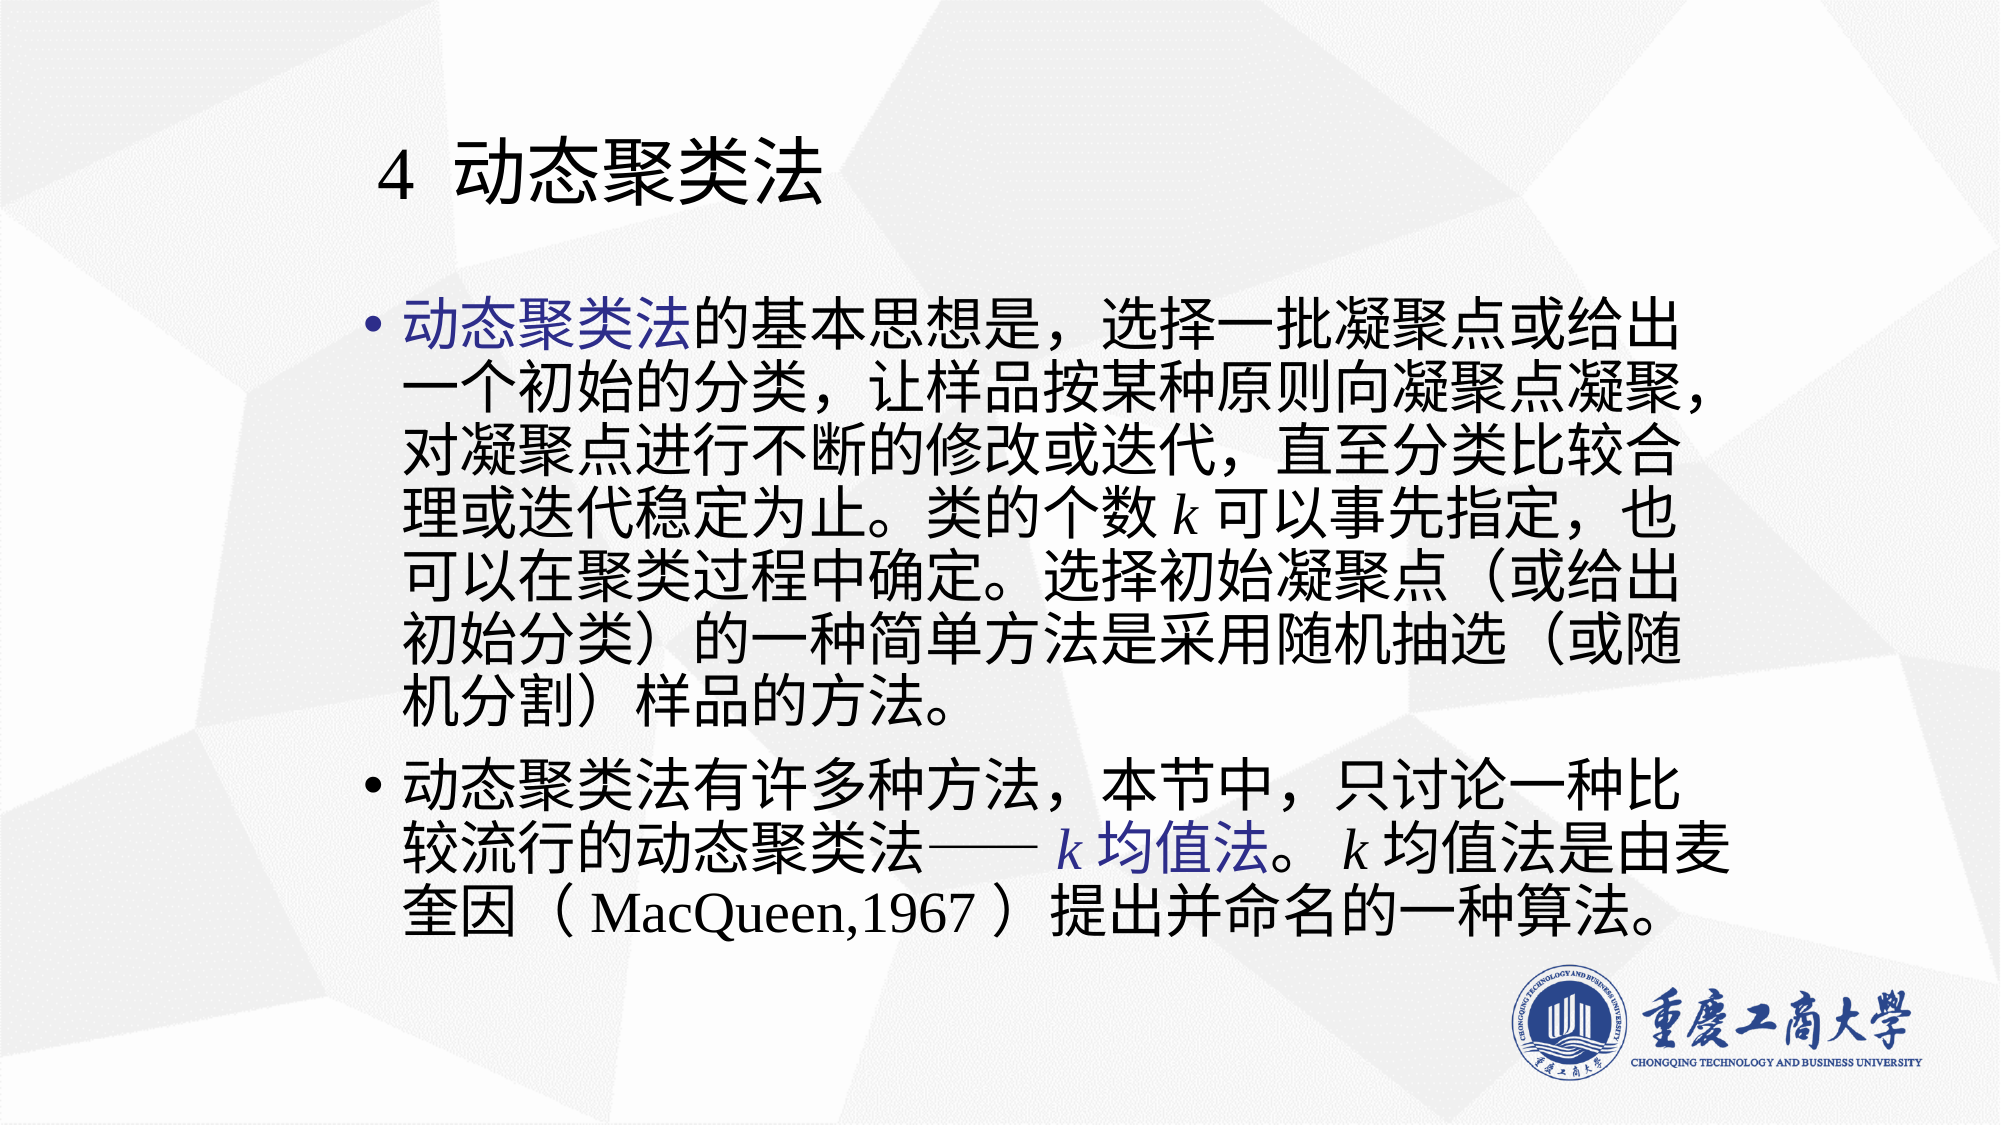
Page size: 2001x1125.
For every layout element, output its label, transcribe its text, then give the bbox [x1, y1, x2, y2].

title 4 动态聚类法 [362, 99, 1701, 250]
list 动态聚类法的基本思想是，选择一批凝聚点或给出一个初始的分类，让样品按某种原则向凝聚点凝聚，对凝聚点进行不断的修改或迭代，直至分类比较合理或迭代稳定为止。类的个数k可以事先指定，也可以在聚类过程中确定。选择初始凝聚点（或给出初始分类）的一种简单方法是采用随机抽选（或随机分割）样品的方法。 动态聚类法有许多种方法，本节中，只讨论一种比较流行的动态聚类法——k均值法。k均值法是由麦奎因（MacQueen,1967）提出并命名的一种算法。 [348, 287, 1750, 1021]
picture [0, 0, 2001, 1125]
